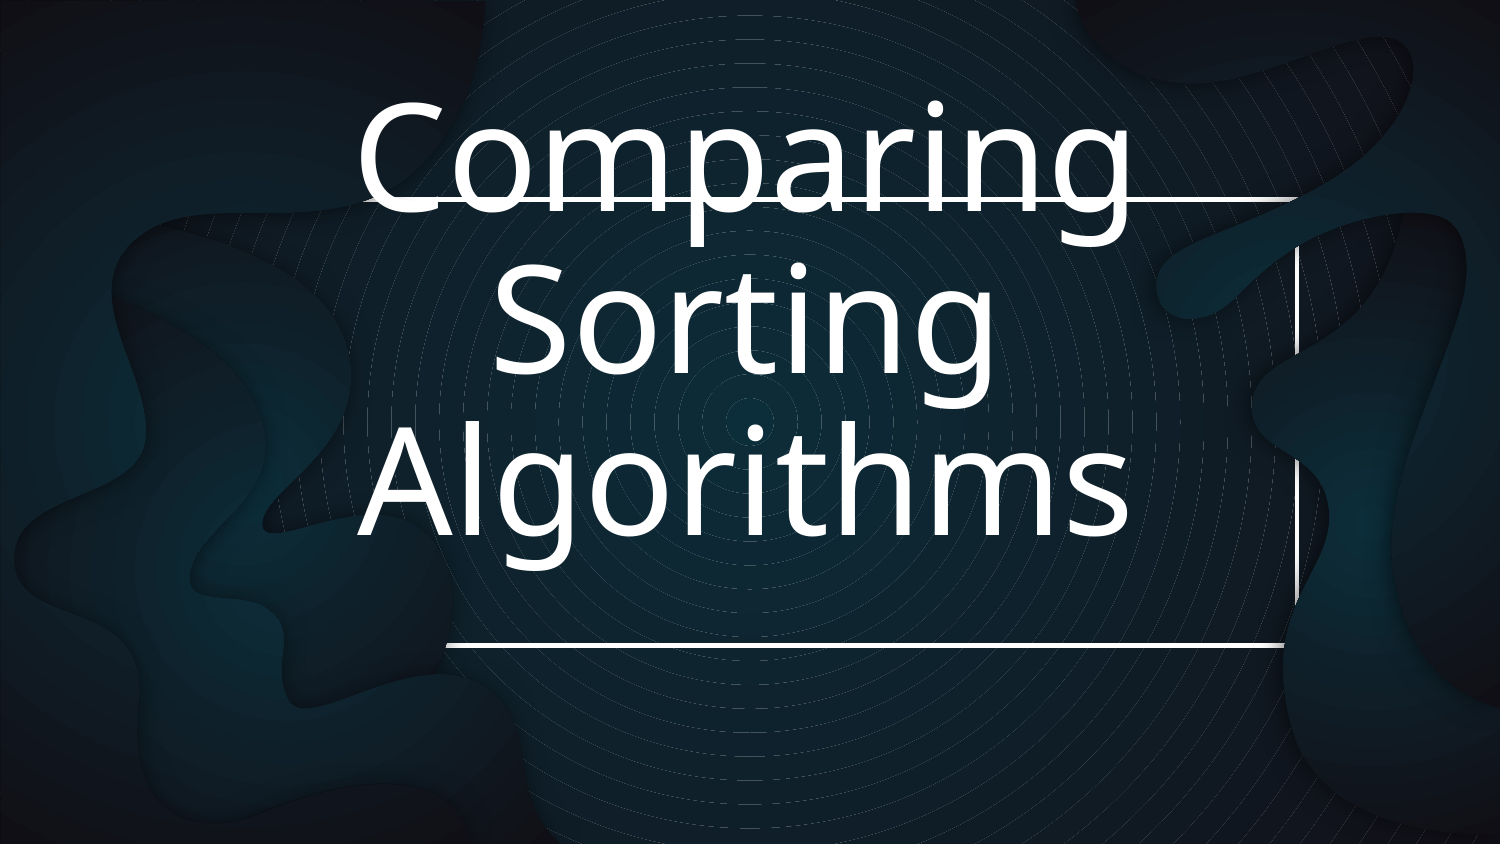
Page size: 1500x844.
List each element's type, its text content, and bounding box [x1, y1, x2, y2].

title Comparing Sorting Algorithms [202, 370, 1291, 574]
